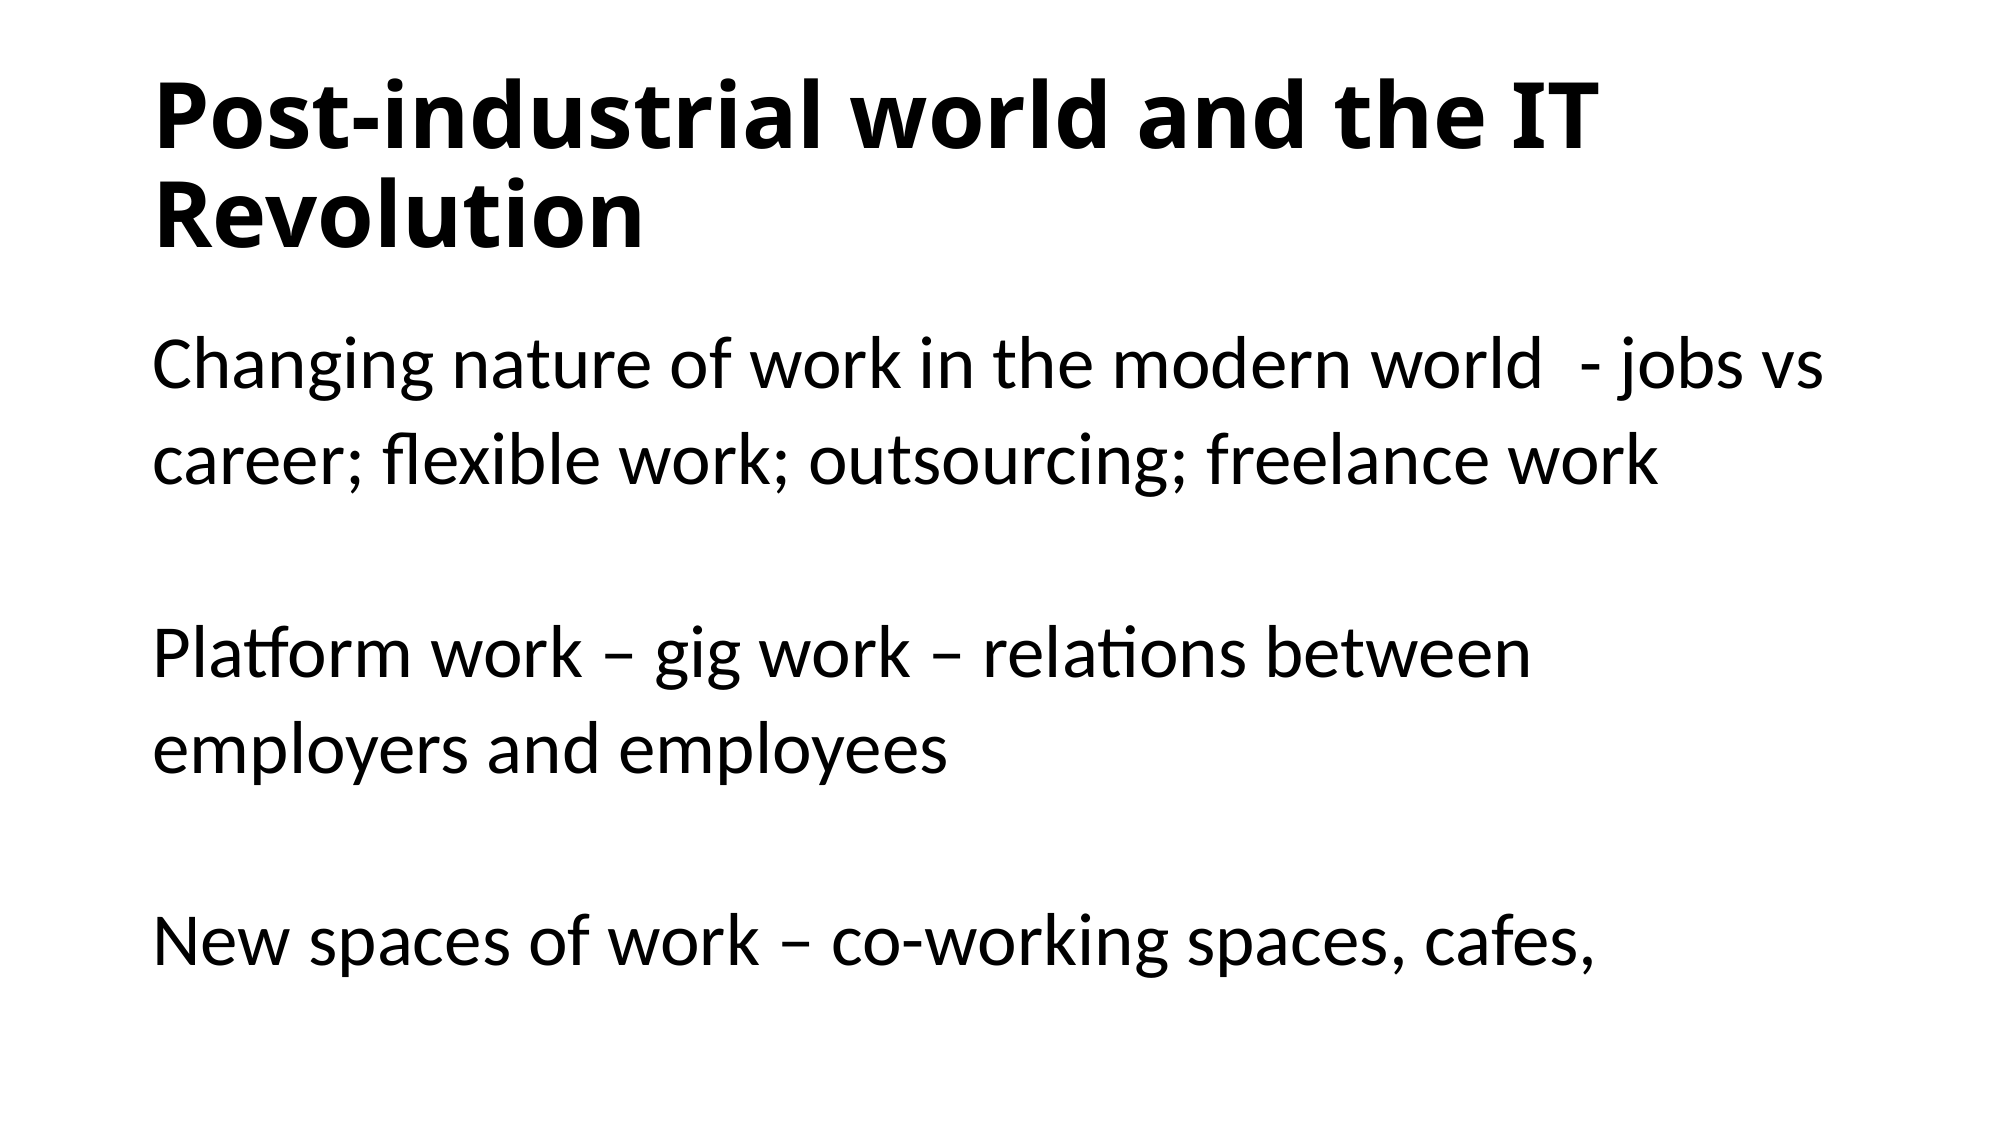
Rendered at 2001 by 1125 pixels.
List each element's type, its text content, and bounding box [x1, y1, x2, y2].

list Changing nature of work in the modern world - jobs vs career; flexible work; outsourcing; freelance work Platform work – gig work – relations between employers and employees New spaces of work – co-working spaces, cafes, [137, 299, 1863, 1014]
title Post-industrial world and the IT Revolution [137, 59, 1863, 278]
